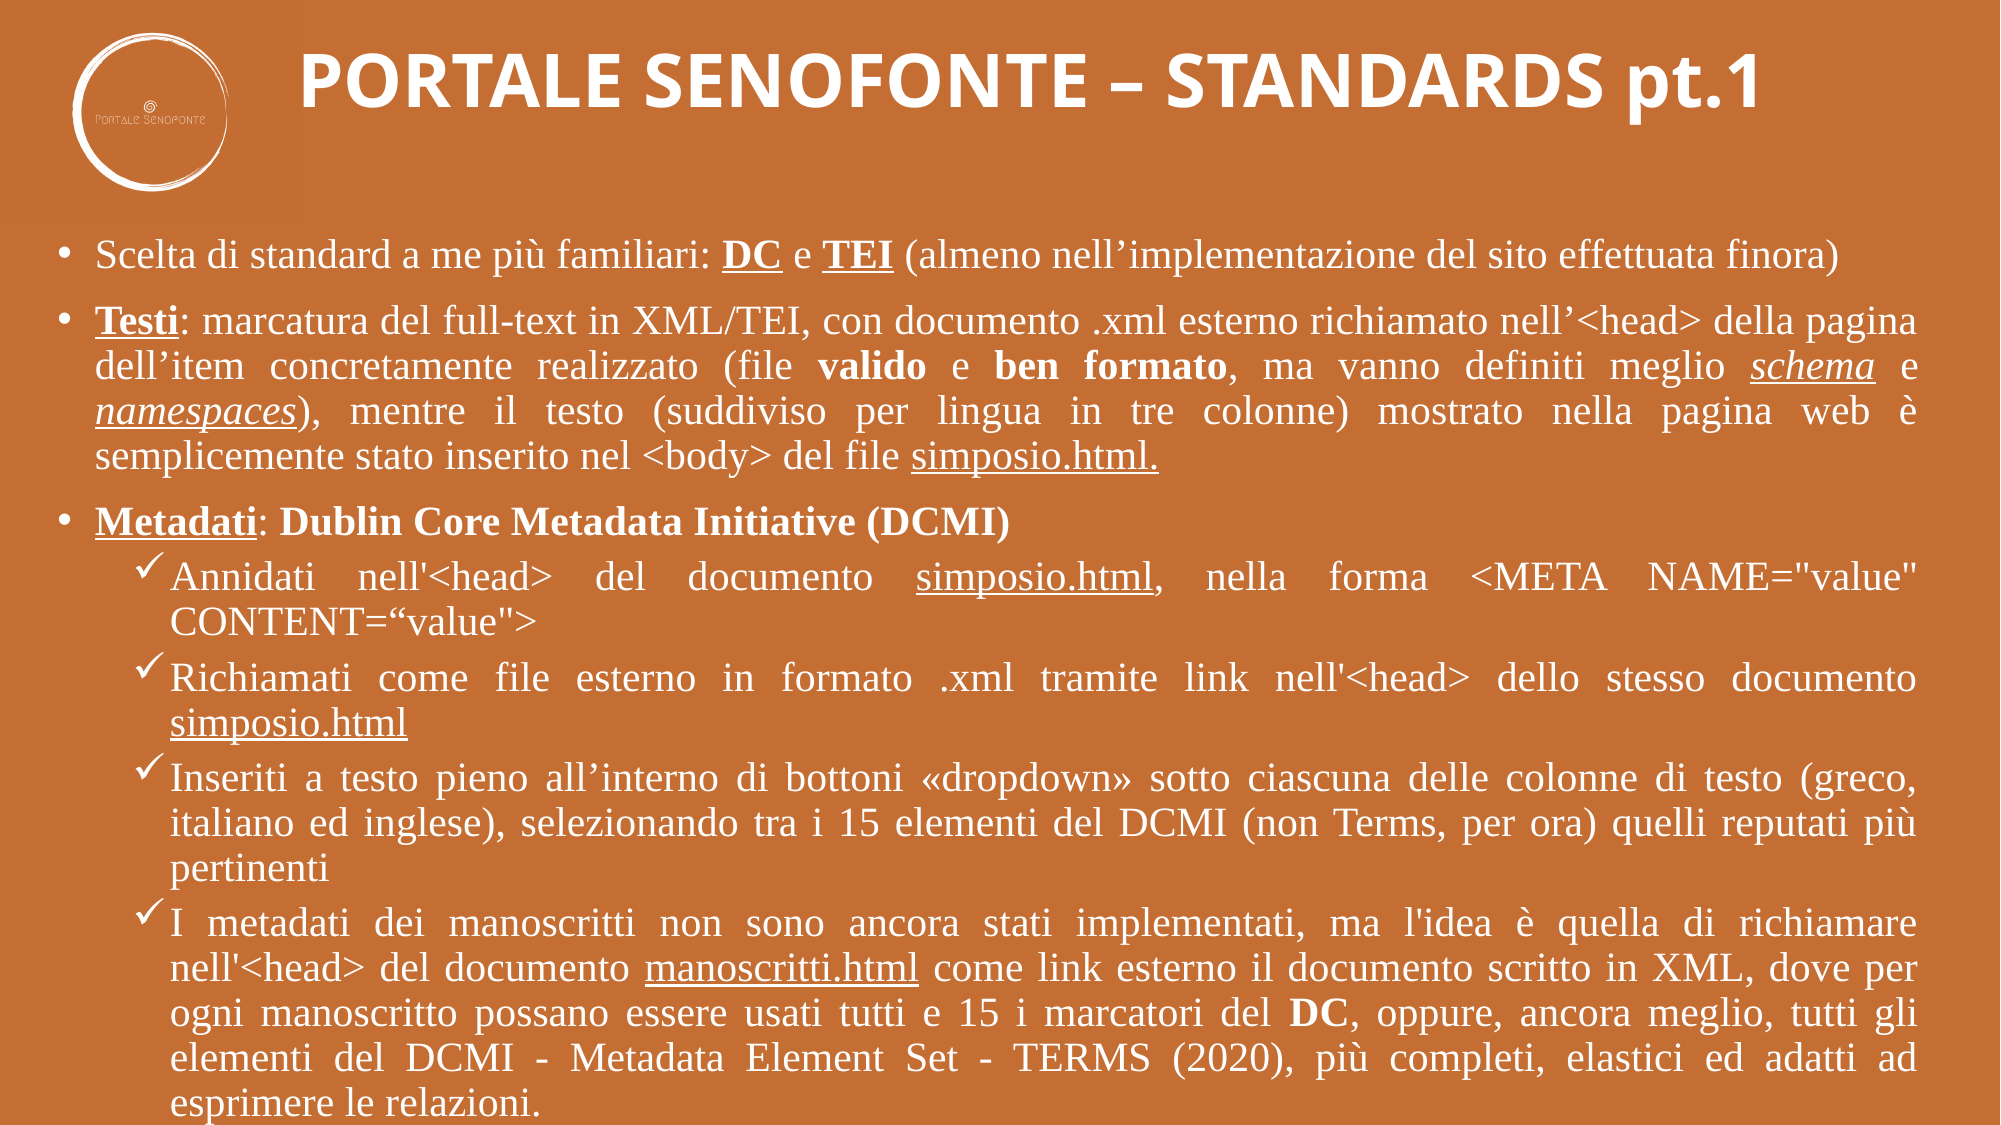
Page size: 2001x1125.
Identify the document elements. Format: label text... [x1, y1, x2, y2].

picture [0, 0, 301, 226]
list Scelta di standard a me più familiari: DC e TEI (almeno nell’implementazione del sito effettuata finora) Testi: marcatura del full-text in XML/TEI, con documento .xml esterno richiamato nell’<head> della pagina dell’item concretamente realizzato (file valido e ben formato, ma vanno definiti meglio schema e namespaces), mentre il testo (suddiviso per lingua in tre colonne) mostrato nella pagina web è semplicemente stato inserito nel <body> del file simposio.html. Metadati: Dublin Core Metadata Initiative (DCMI) Annidati nell'<head> del documento simposio.html, nella forma <META NAME="value" CONTENT=“value"> Richiamati come file esterno in formato .xml tramite link nell'<head> dello stesso documento simposio.html Inseriti a testo pieno all’interno di bottoni «dropdown» sotto ciascuna delle colonne di testo (greco, italiano ed inglese), selezionando tra i 15 elementi del DCMI (non Terms, per ora) quelli reputati più pertinenti I metadati dei manoscritti non sono ancora stati implementati, ma l'idea è quella di richiamare nell'<head> del documento manoscritti.html come link esterno il documento scritto in XML, dove per ogni manoscritto possano essere usati tutti e 15 i marcatori del DC, oppure, ancora meglio, tutti gli elementi del DCMI - Metadata Element Set - TERMS (2020), più completi, elastici ed adatti ad esprimere le relazioni. [42, 225, 1934, 1086]
title PORTALE SENOFONTE – STANDARDS pt.1 [301, 27, 1863, 139]
